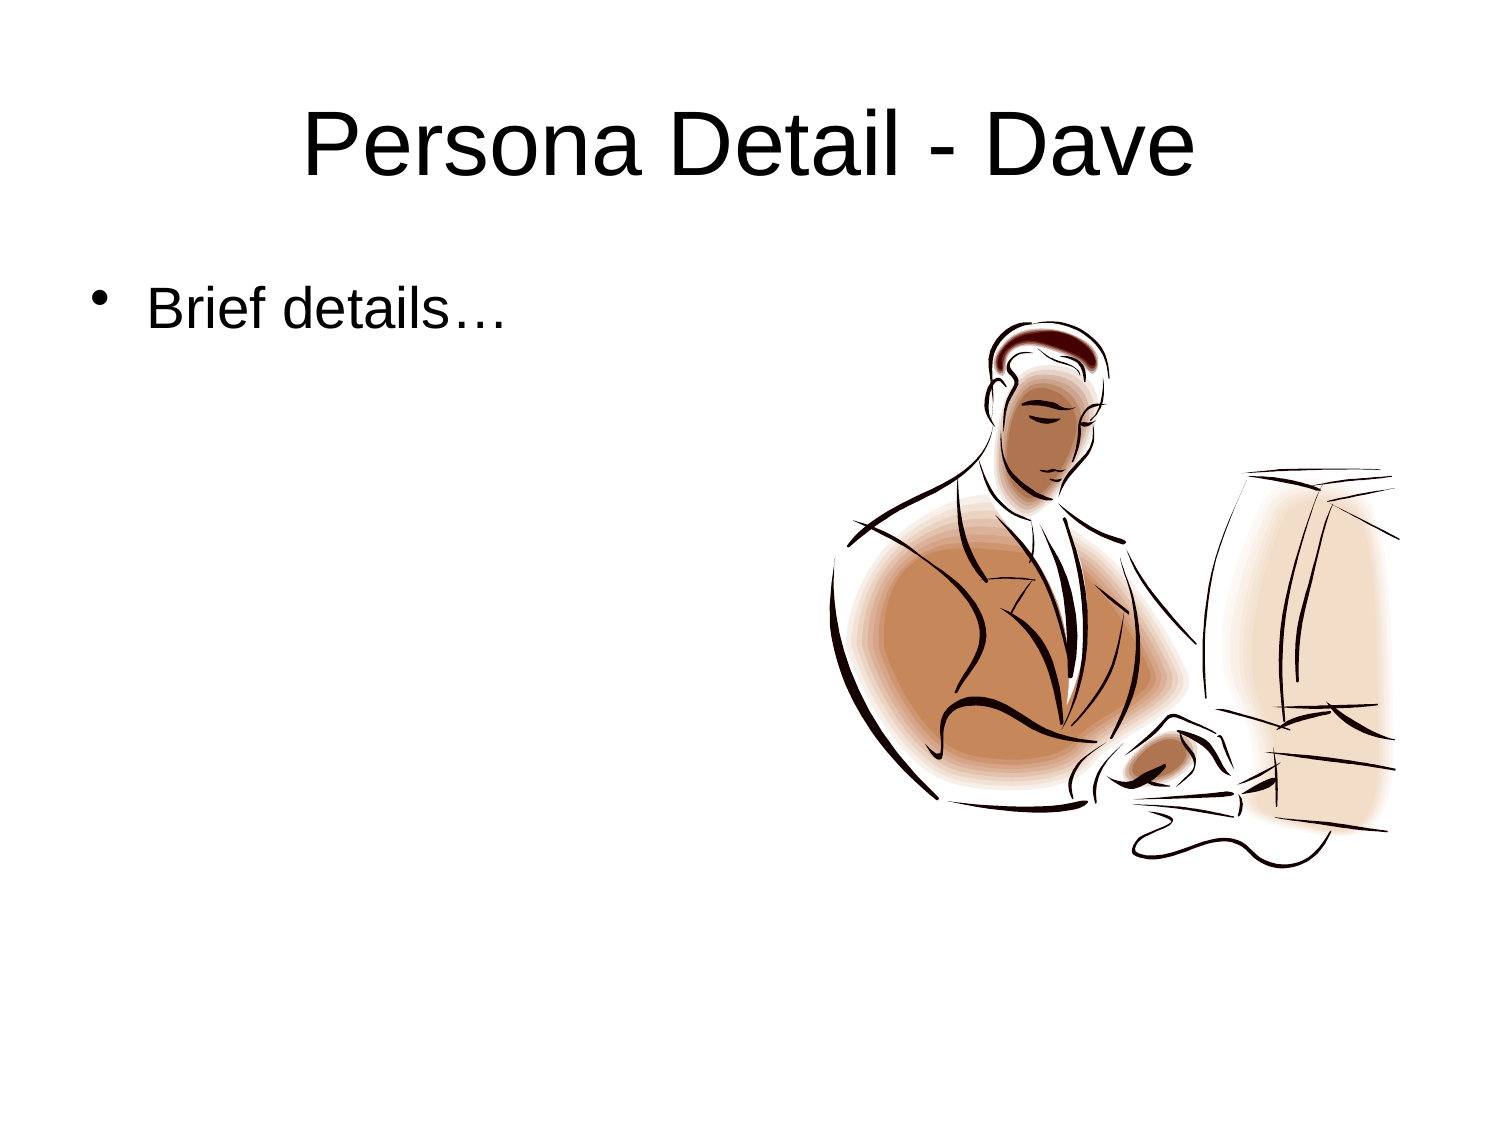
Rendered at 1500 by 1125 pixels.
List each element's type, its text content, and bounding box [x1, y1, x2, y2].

title Persona Detail - Dave [74, 44, 1426, 233]
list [812, 317, 1401, 876]
list Brief details… [74, 262, 738, 1006]
